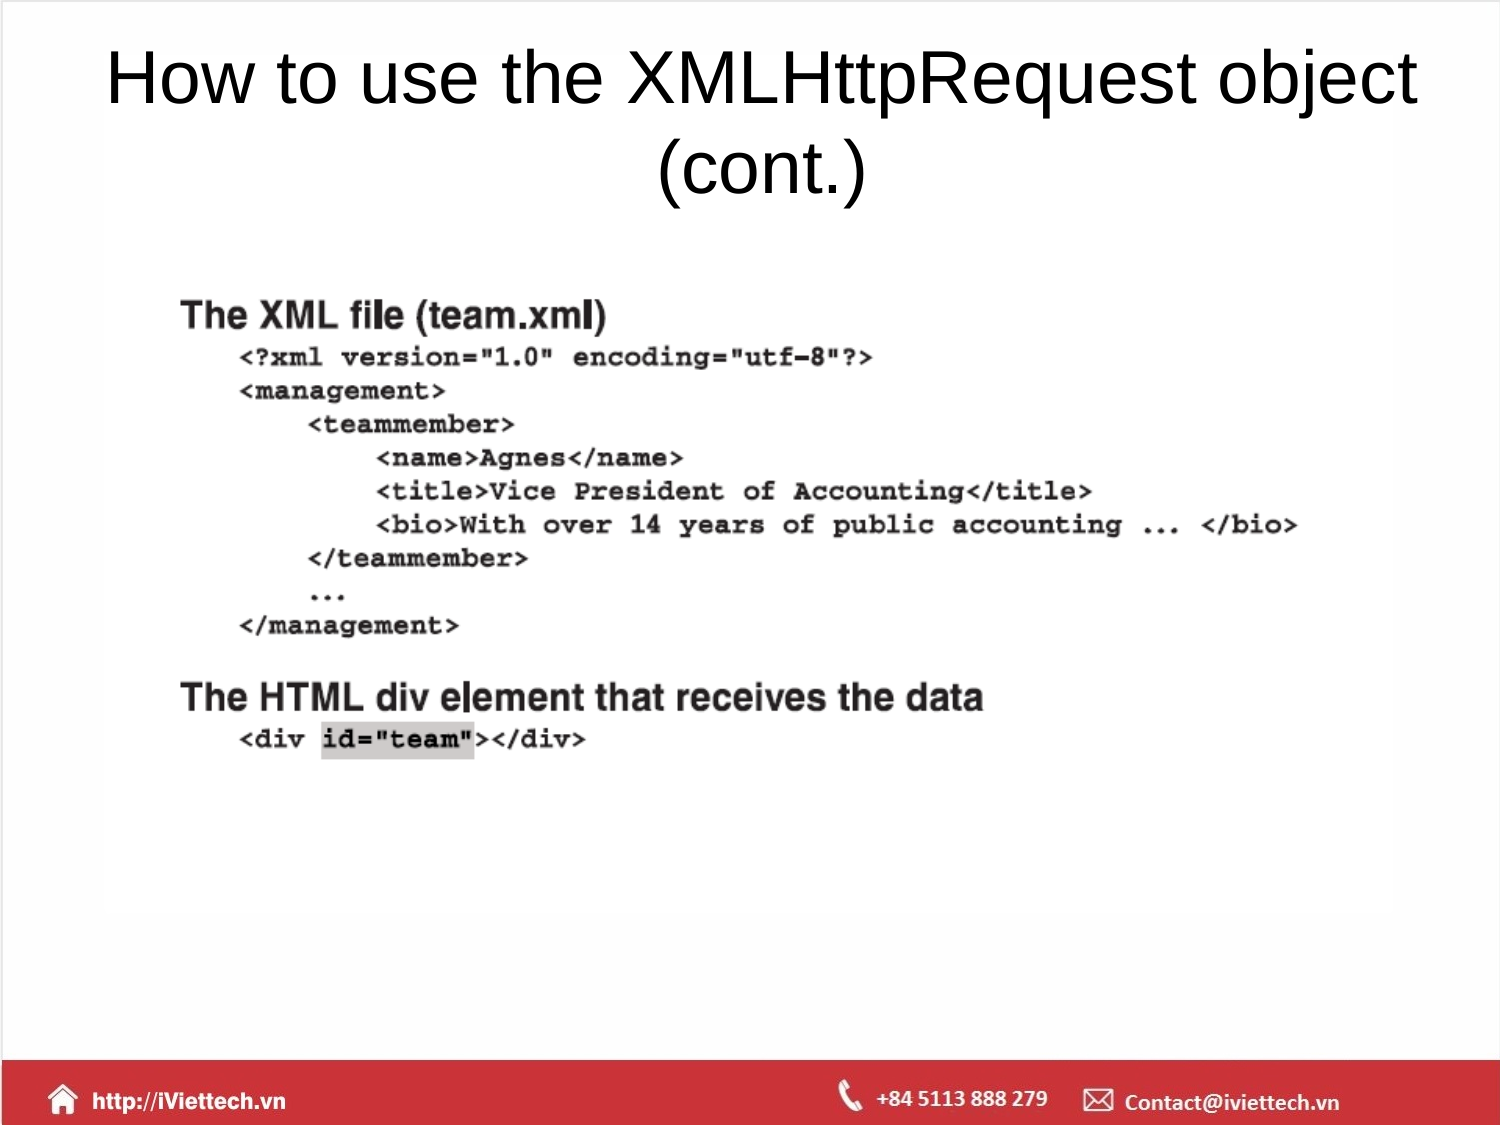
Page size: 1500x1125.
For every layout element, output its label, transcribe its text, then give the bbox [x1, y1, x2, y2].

picture [0, 0, 1500, 1125]
title How to use the XMLHttpRequest object (cont.) [74, 24, 1451, 213]
